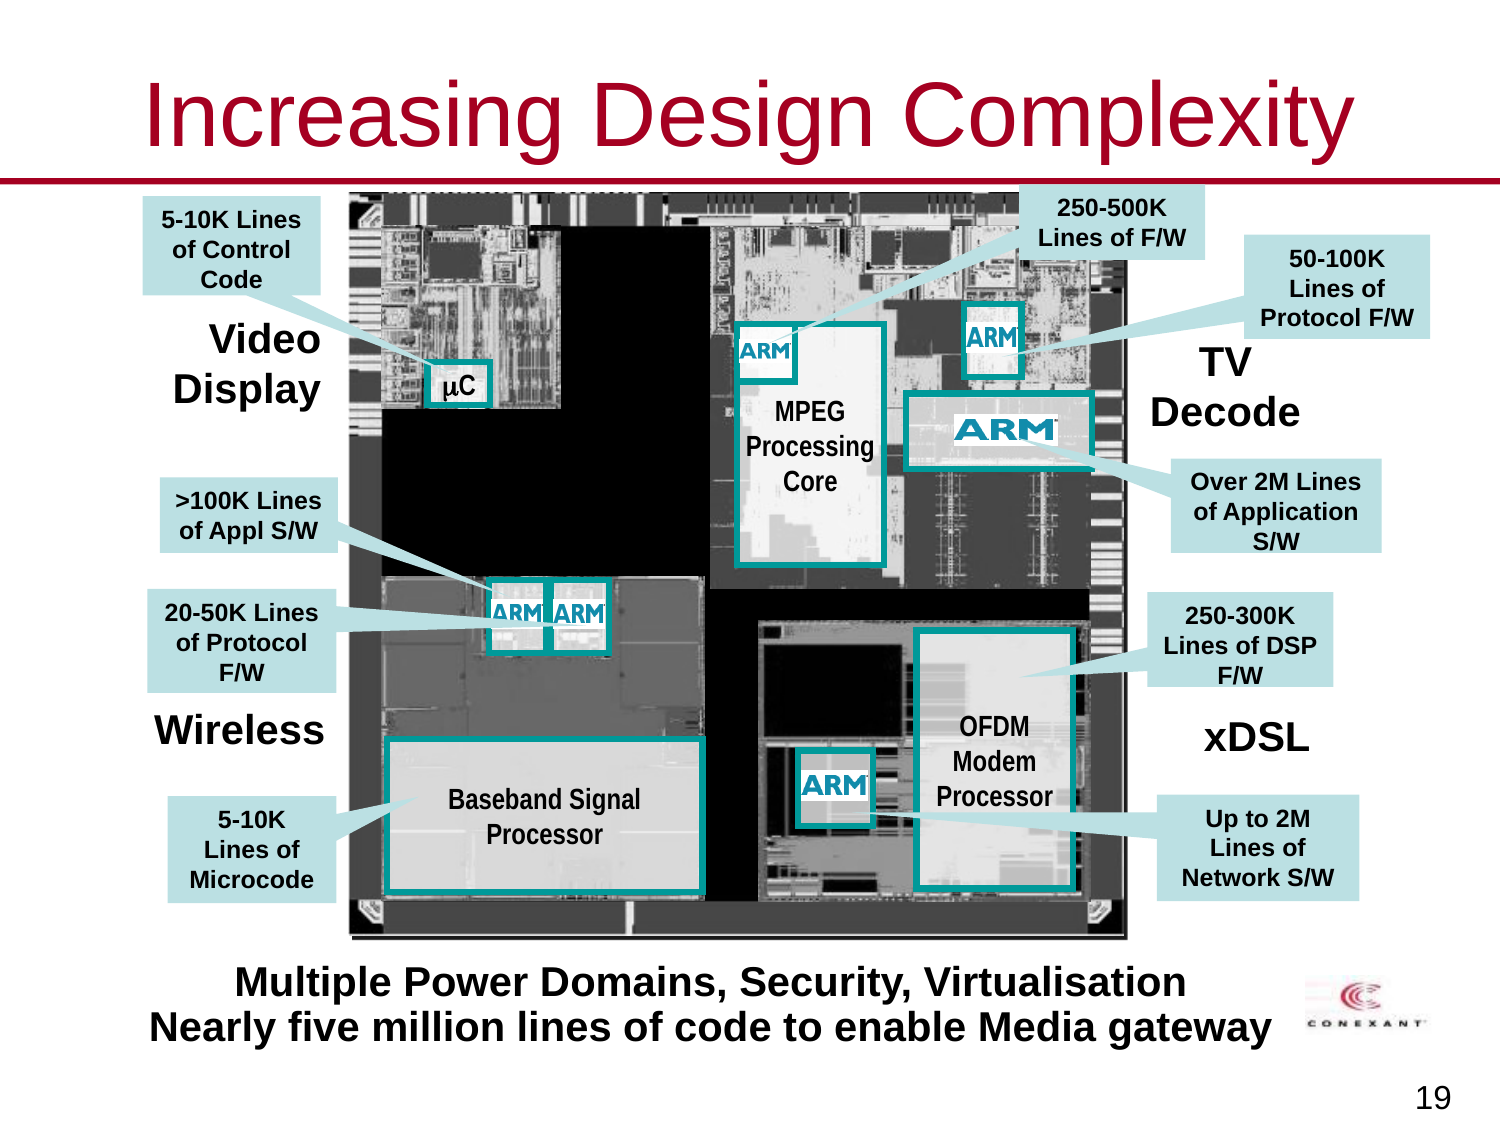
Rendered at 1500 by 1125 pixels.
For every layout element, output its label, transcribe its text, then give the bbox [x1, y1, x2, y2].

title Increasing Design Complexity [0, 44, 1500, 175]
text_box Multiple Power Domains, Security, Virtualisation Nearly five million lines of code to enable Media gateway [112, 952, 1310, 1058]
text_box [123, 184, 1439, 1035]
